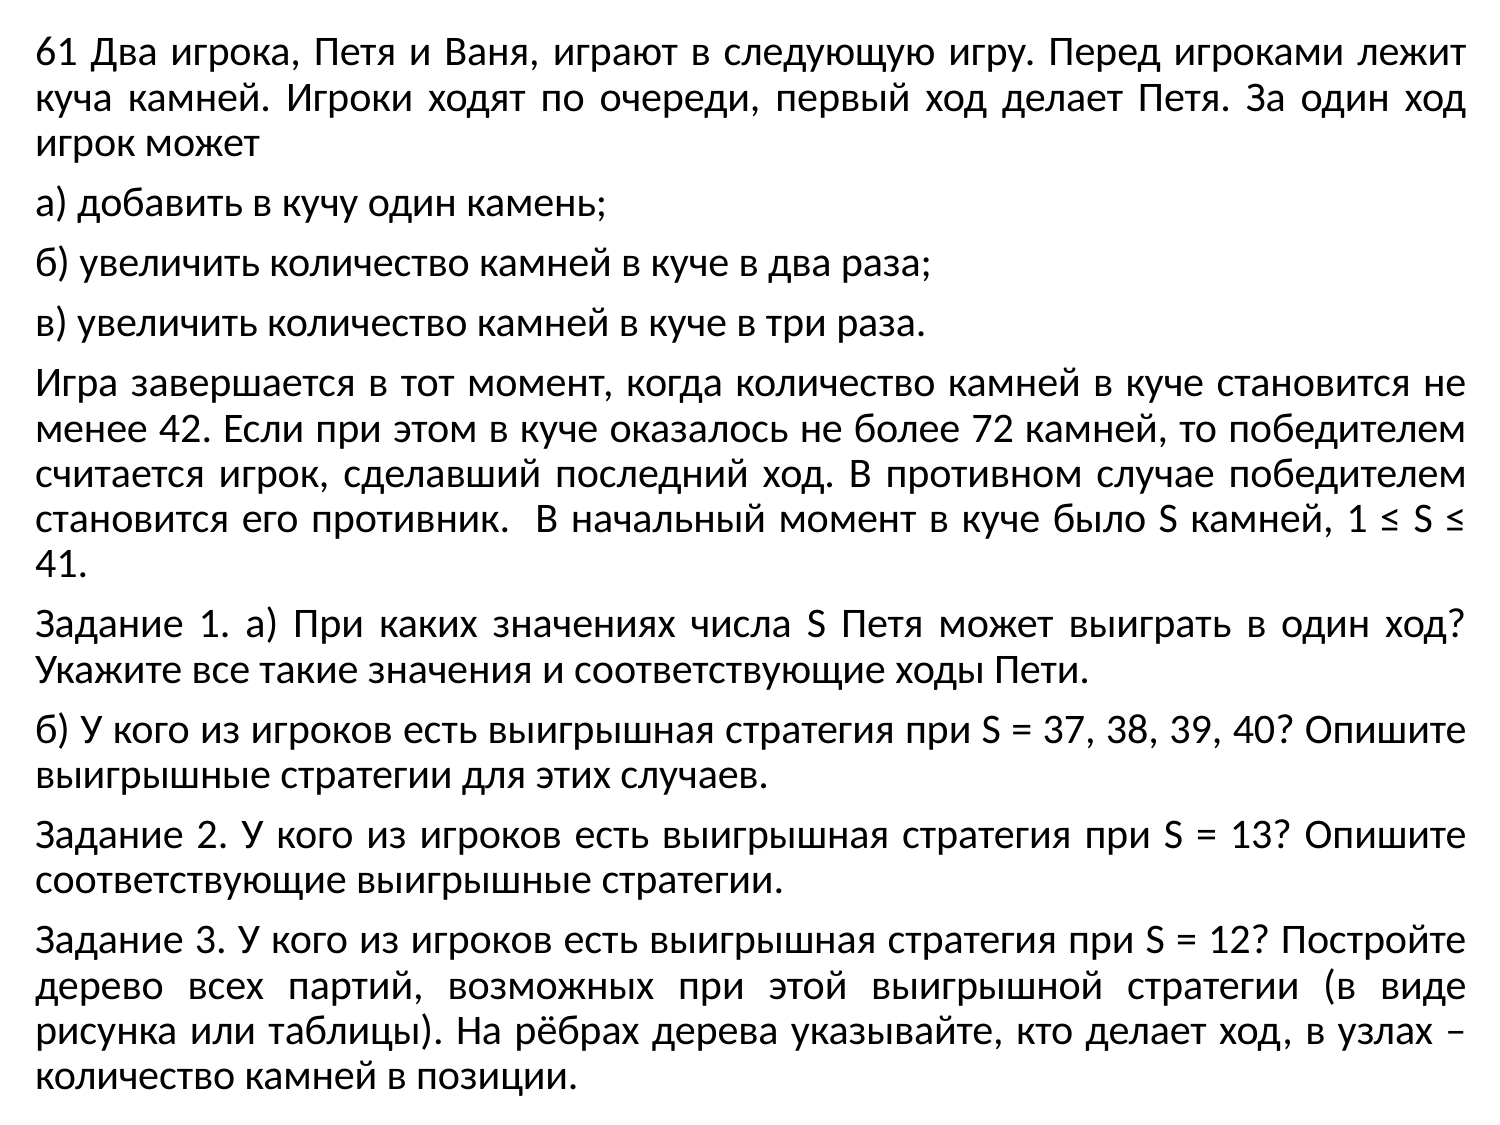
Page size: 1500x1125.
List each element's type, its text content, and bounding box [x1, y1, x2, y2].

list 61 Два игрока, Петя и Ваня, играют в следующую игру. Перед игроками лежит куча камней. Игроки ходят по очереди, первый ход делает Петя. За один ход игрок может а) добавить в кучу один камень; б) увеличить количество камней в куче в два раза; в) увеличить количество камней в куче в три раза. Игра завершается в тот момент, когда количество камней в куче становится не менее 42. Если при этом в куче оказалось не более 72 камней, то победителем считается игрок, сделавший последний ход. В противном случае победителем становится его противник. В начальный момент в куче было S камней, 1 ≤ S ≤ 41. Задание 1. а) При каких значениях числа S Петя может выиграть в один ход? Укажите все такие значения и соответствующие ходы Пети. б) У кого из игроков есть выигрышная стратегия при S = 37, 38, 39, 40? Опишите выигрышные стратегии для этих случаев. Задание 2. У кого из игроков есть выигрышная стратегия при S = 13? Опишите соответствующие выигрышные стратегии. Задание 3. У кого из игроков есть выигрышная стратегия при S = 12? Постройте дерево всех партий, возможных при этой выигрышной стратегии (в виде рисунка или таблицы). На рёбрах дерева указывайте, кто делает ход, в узлах – количество камней в позиции. [20, 22, 1482, 1109]
